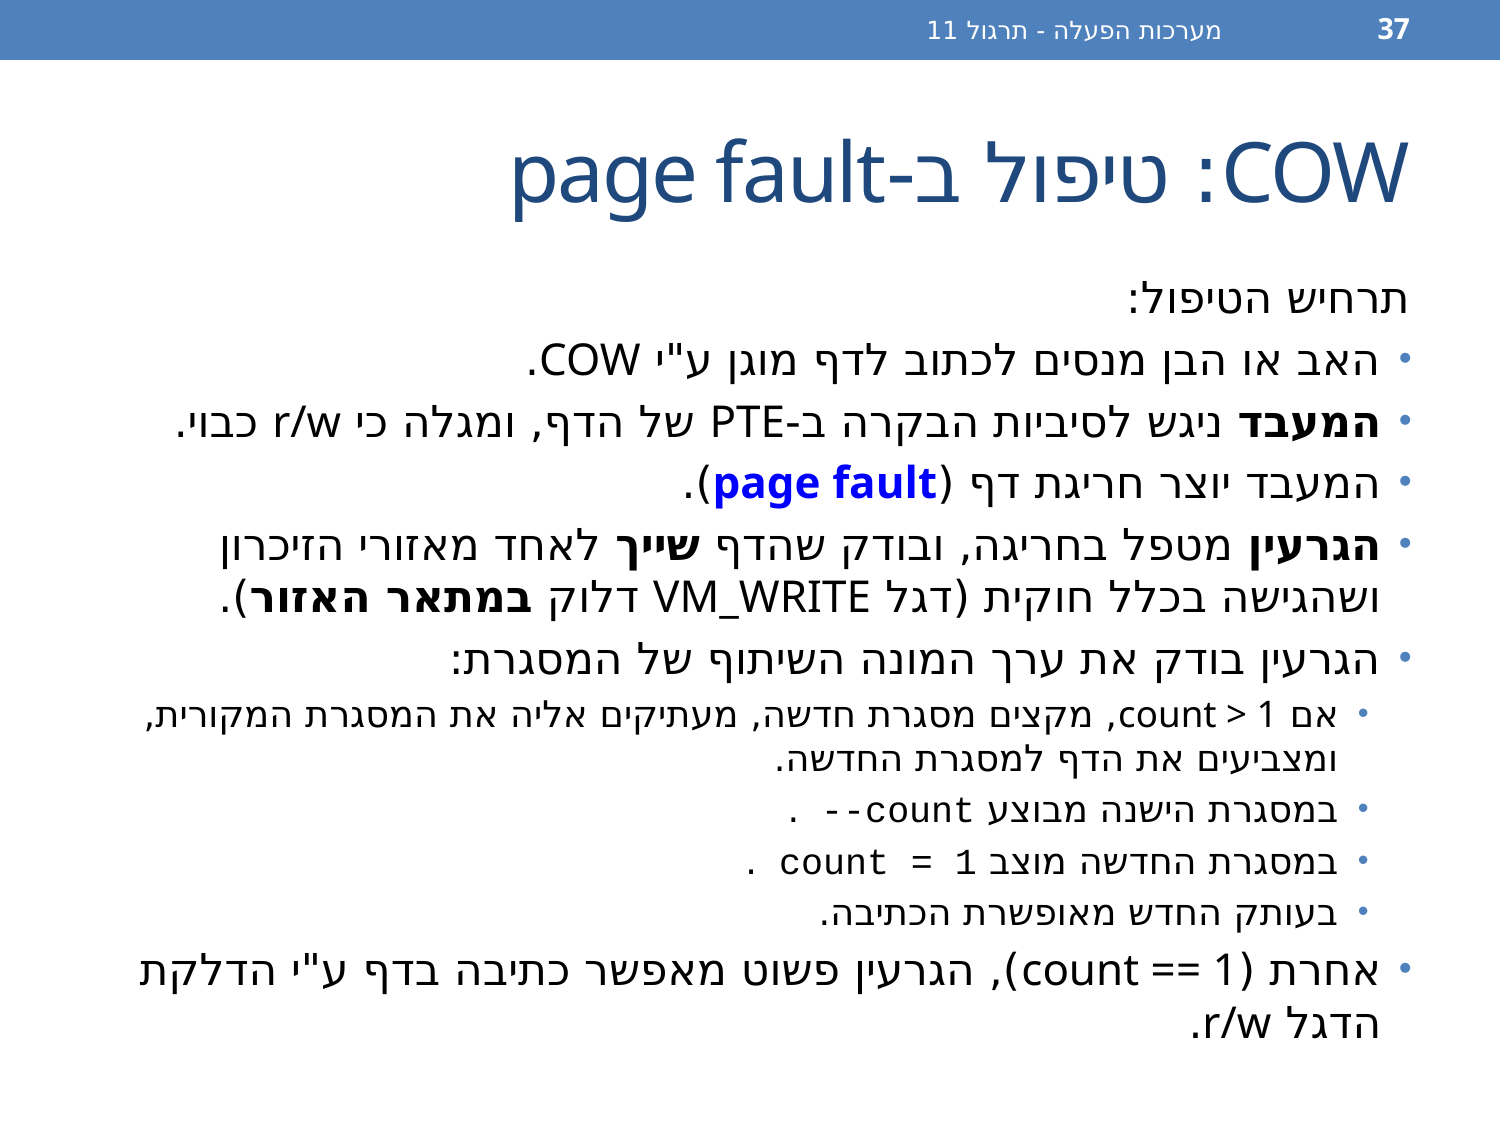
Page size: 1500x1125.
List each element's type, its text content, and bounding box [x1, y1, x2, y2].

title COW: טיפול ב-page fault [75, 87, 1425, 250]
slide_number 37 [1250, 3, 1425, 57]
footer מערכות הפעלה - תרגול 11 [562, 3, 1238, 57]
list תרחיש הטיפול: האב או הבן מנסים לכתוב לדף מוגן ע"י COW. המעבד ניגש לסיביות הבקרה ב-PTE של הדף, ומגלה כי r/w כבוי. המעבד יוצר חריגת דף (page fault). הגרעין מטפל בחריגה, ובודק שהדף שייך לאחד מאזורי הזיכרון ושהגישה בכלל חוקית (דגל VM_WRITE דלוק במתאר האזור). הגרעין בודק את ערך המונה השיתוף של המסגרת: אם count > 1, מקצים מסגרת חדשה, מעתיקים אליה את המסגרת המקורית, ומצביעים את הדף למסגרת החדשה. במסגרת הישנה מבוצע count-- . במסגרת החדשה מוצב count = 1 . בעותק החדש מאופשרת הכתיבה. אחרת (count == 1), הגרעין פשוט מאפשר כתיבה בדף ע"י הדלקת הדגל r/w. [75, 262, 1425, 1063]
